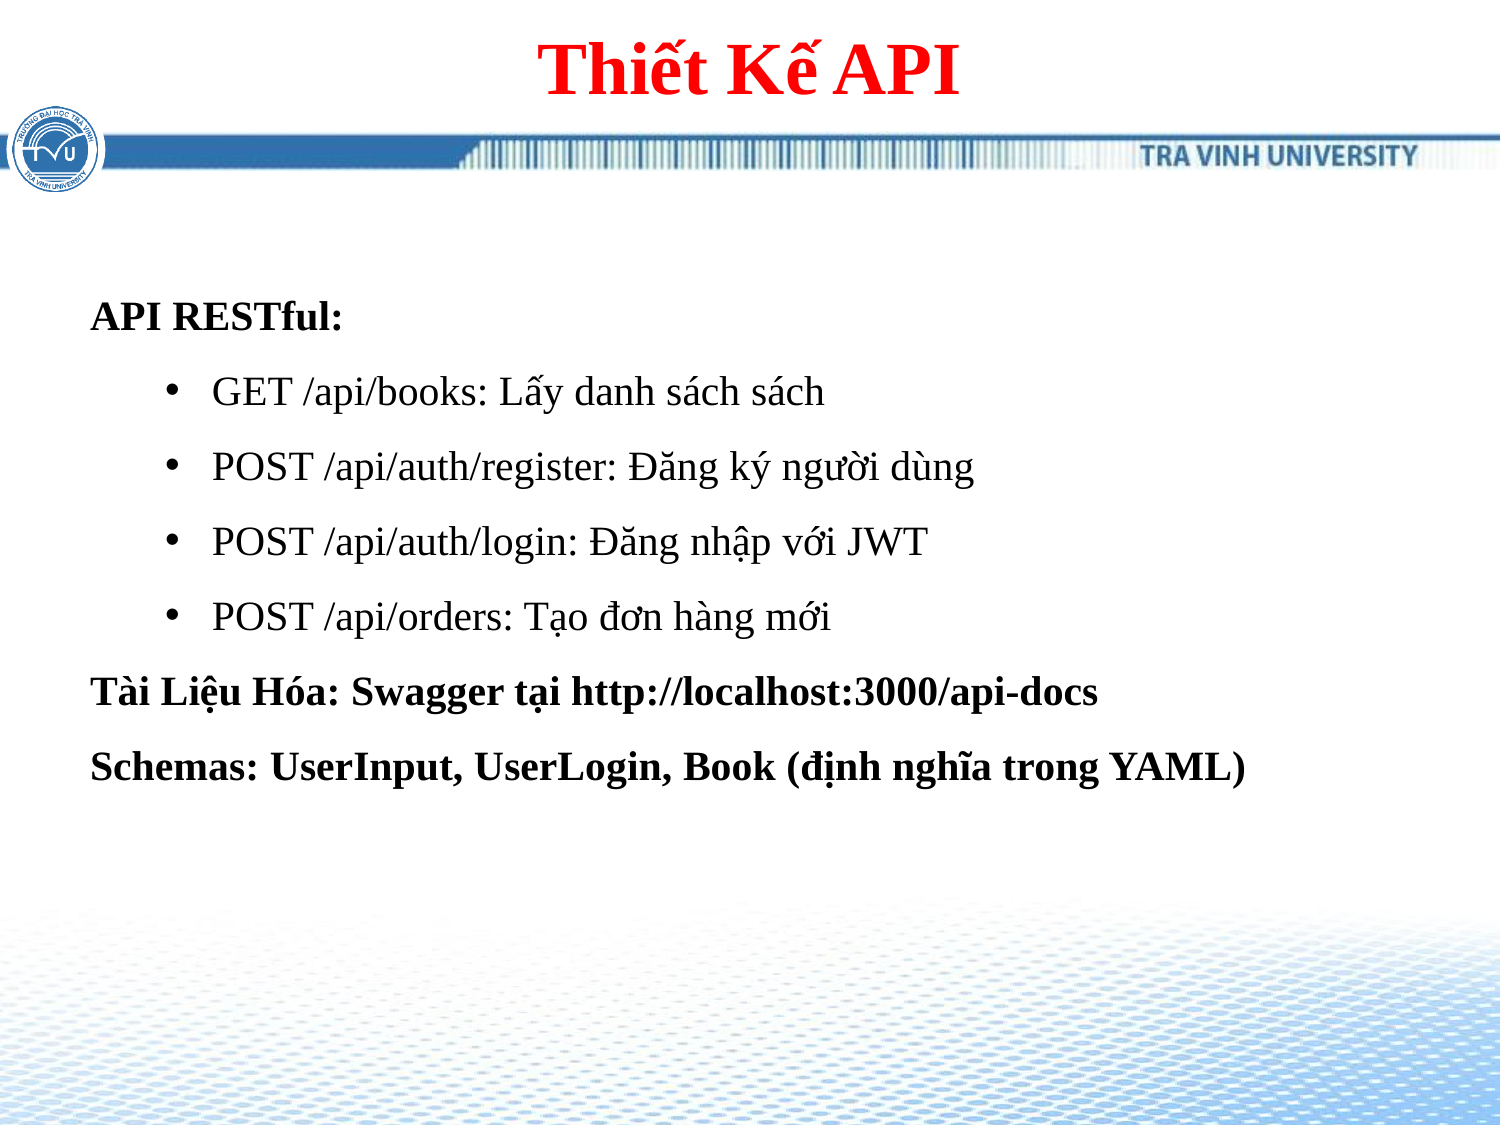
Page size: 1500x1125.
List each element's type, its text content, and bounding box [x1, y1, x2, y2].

picture [0, 131, 10, 171]
picture [102, 131, 147, 171]
picture [0, 895, 1500, 1125]
picture [12, 106, 98, 192]
title Thiết Kế API [147, 19, 1353, 202]
picture [1353, 131, 1500, 171]
list API RESTful: GET /api/books: Lấy danh sách sách POST /api/auth/register: Đăng ký người dùng POST /api/auth/login: Đăng nhập với JWT POST /api/orders: Tạo đơn hàng mới Tài Liệu Hóa: Swagger tại http://localhost:3000/api-docs Schemas: UserInput, UserLogin, Book (định nghĩa trong YAML) [90, 264, 1357, 861]
